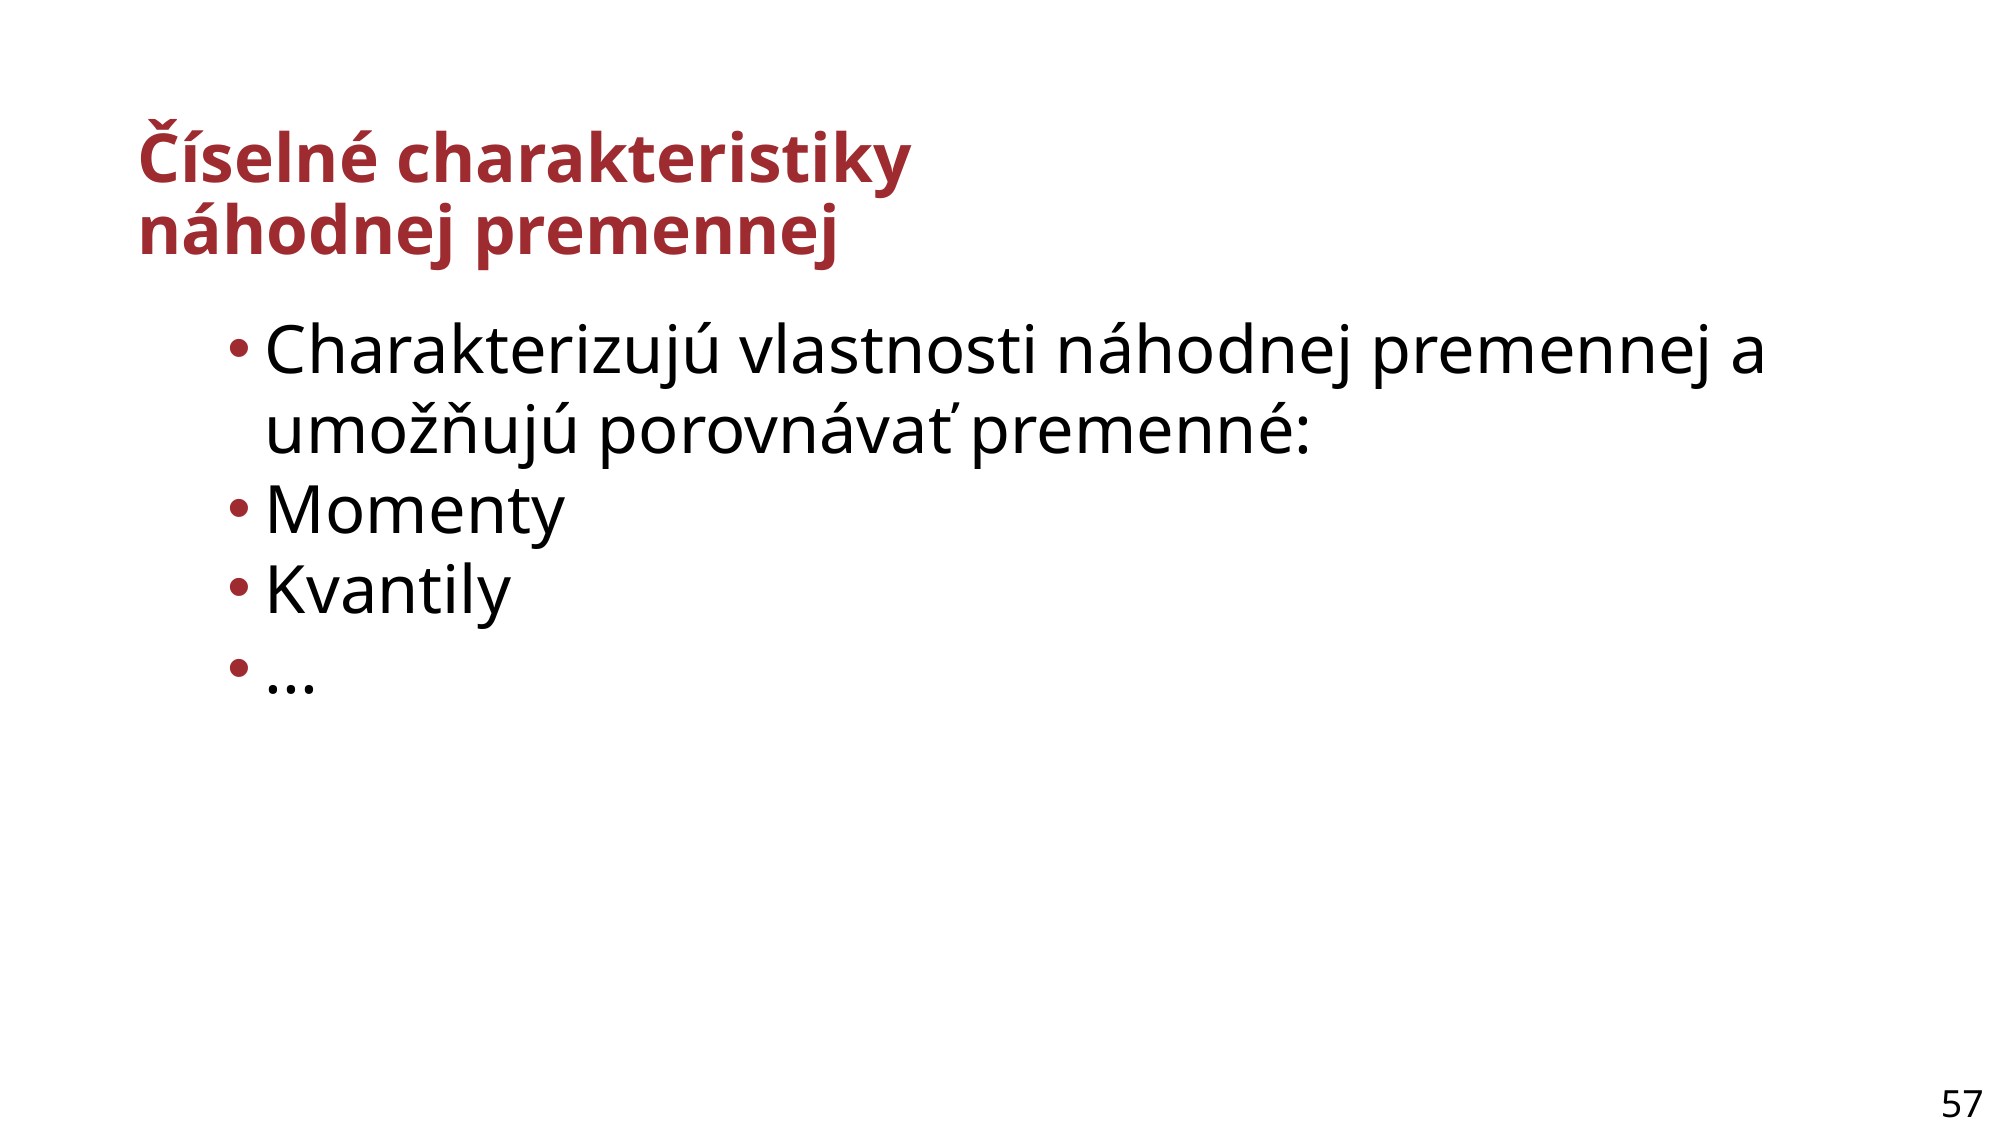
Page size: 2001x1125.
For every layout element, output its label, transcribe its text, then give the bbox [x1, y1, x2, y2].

list Charakterizujú vlastnosti náhodnej premennej a umožňujú porovnávať premenné: Momenty Kvantily ... [137, 299, 1863, 930]
title Číselné charakteristiky náhodnej premennej [137, 116, 1717, 278]
